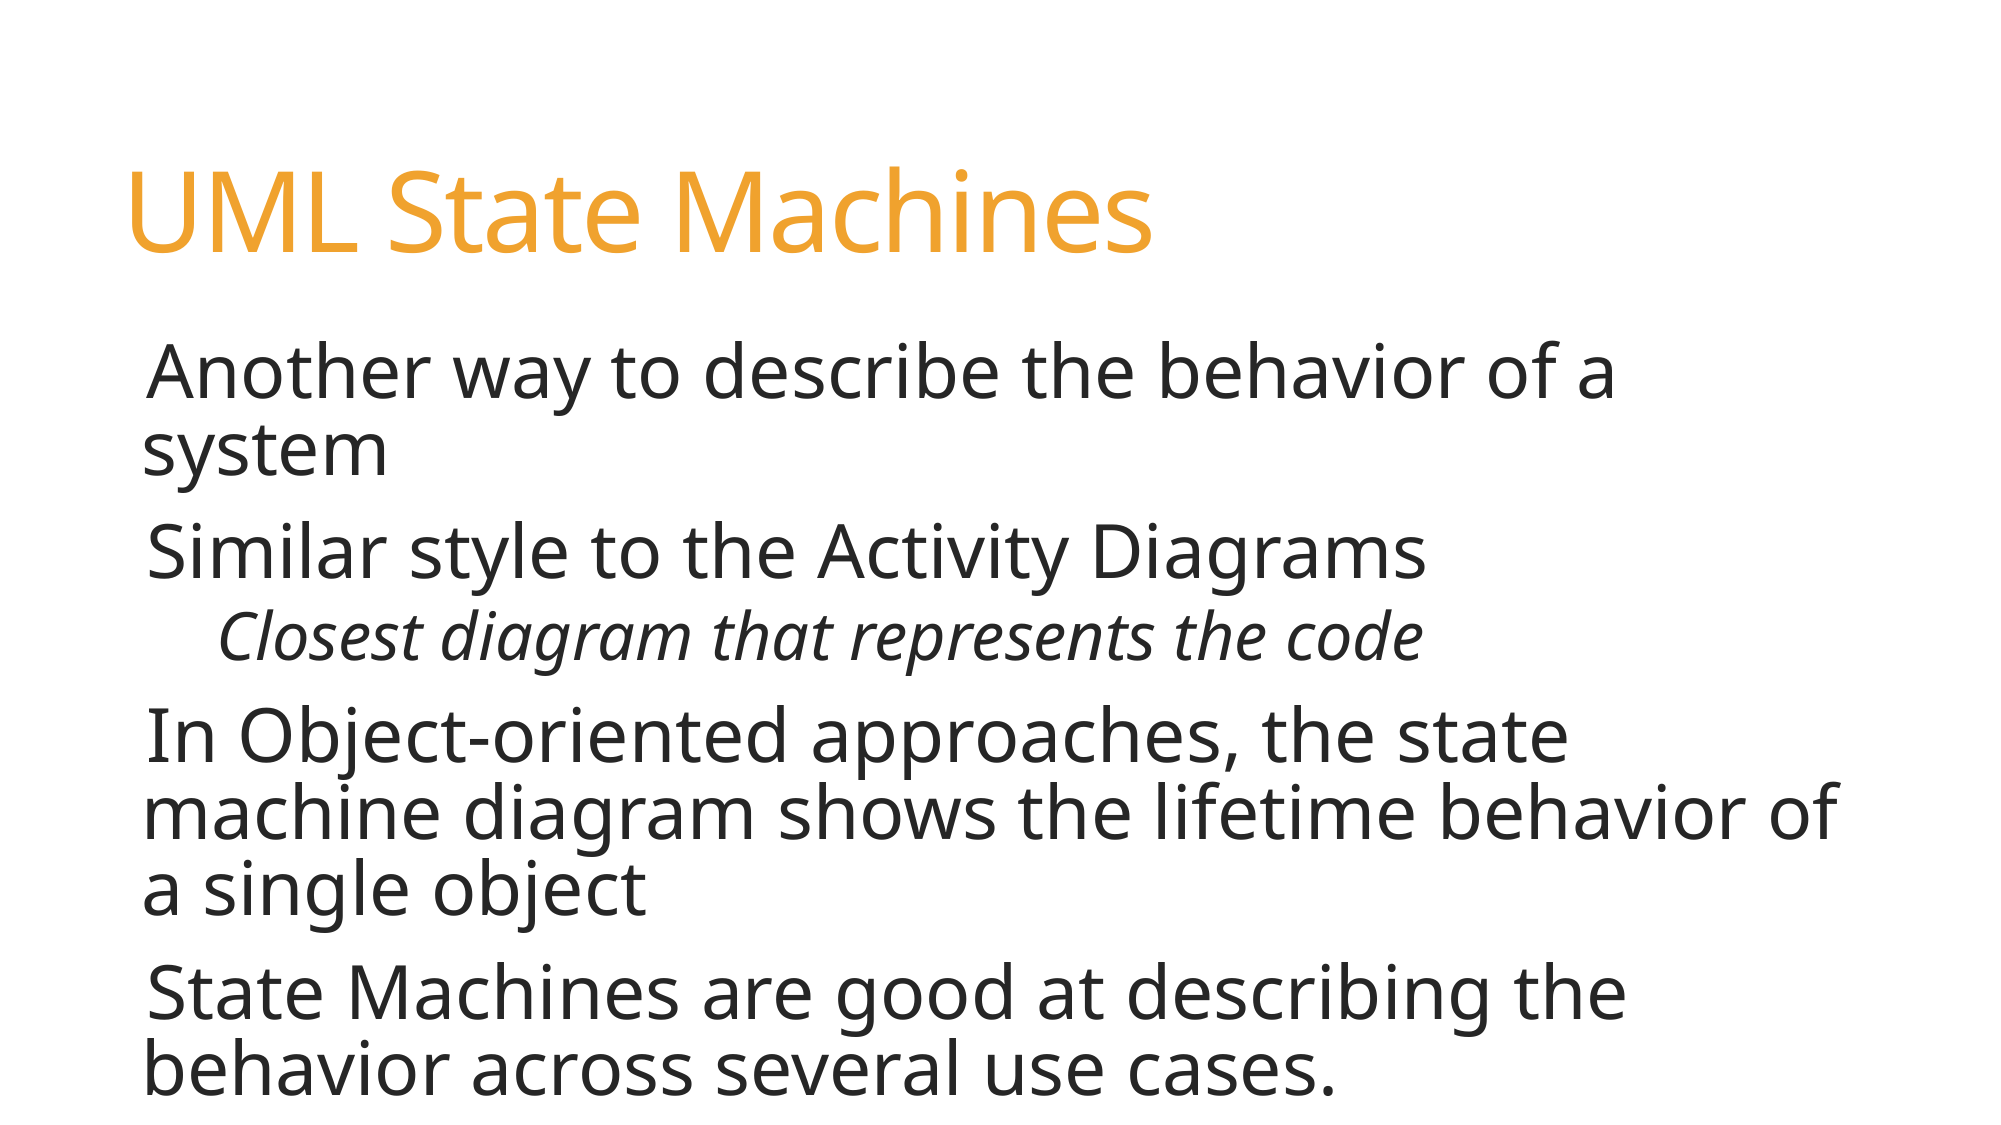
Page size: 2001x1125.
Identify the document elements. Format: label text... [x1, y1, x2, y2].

title UML State Machines [107, 81, 1875, 354]
list Another way to describe the behavior of a system Similar style to the Activity Diagrams Closest diagram that represents the code In Object-oriented approaches, the state machine diagram shows the lifetime behavior of a single object State Machines are good at describing the behavior across several use cases. [111, 329, 1876, 948]
